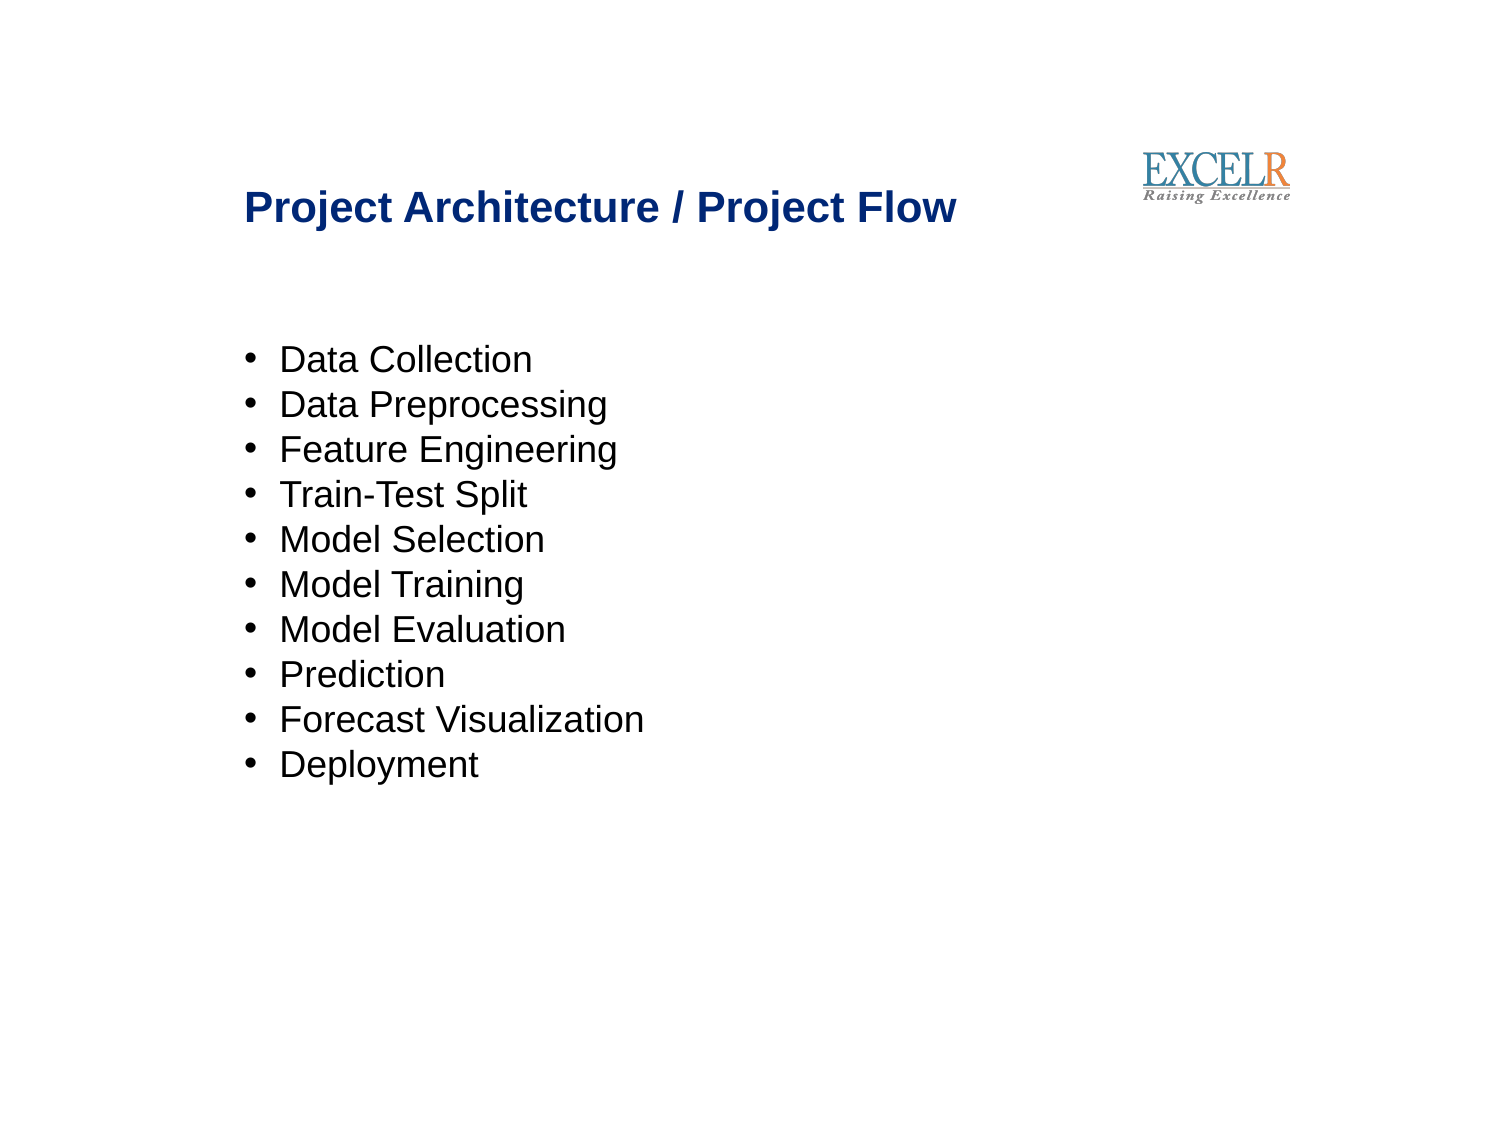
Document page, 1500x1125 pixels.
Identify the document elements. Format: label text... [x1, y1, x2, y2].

text_box Data Collection Data Preprocessing Feature Engineering Train-Test Split Model Selection Model Training Model Evaluation Prediction Forecast Visualization Deployment [232, 329, 826, 791]
picture [1143, 152, 1290, 204]
text_box Project Architecture / Project Flow [233, 173, 988, 238]
